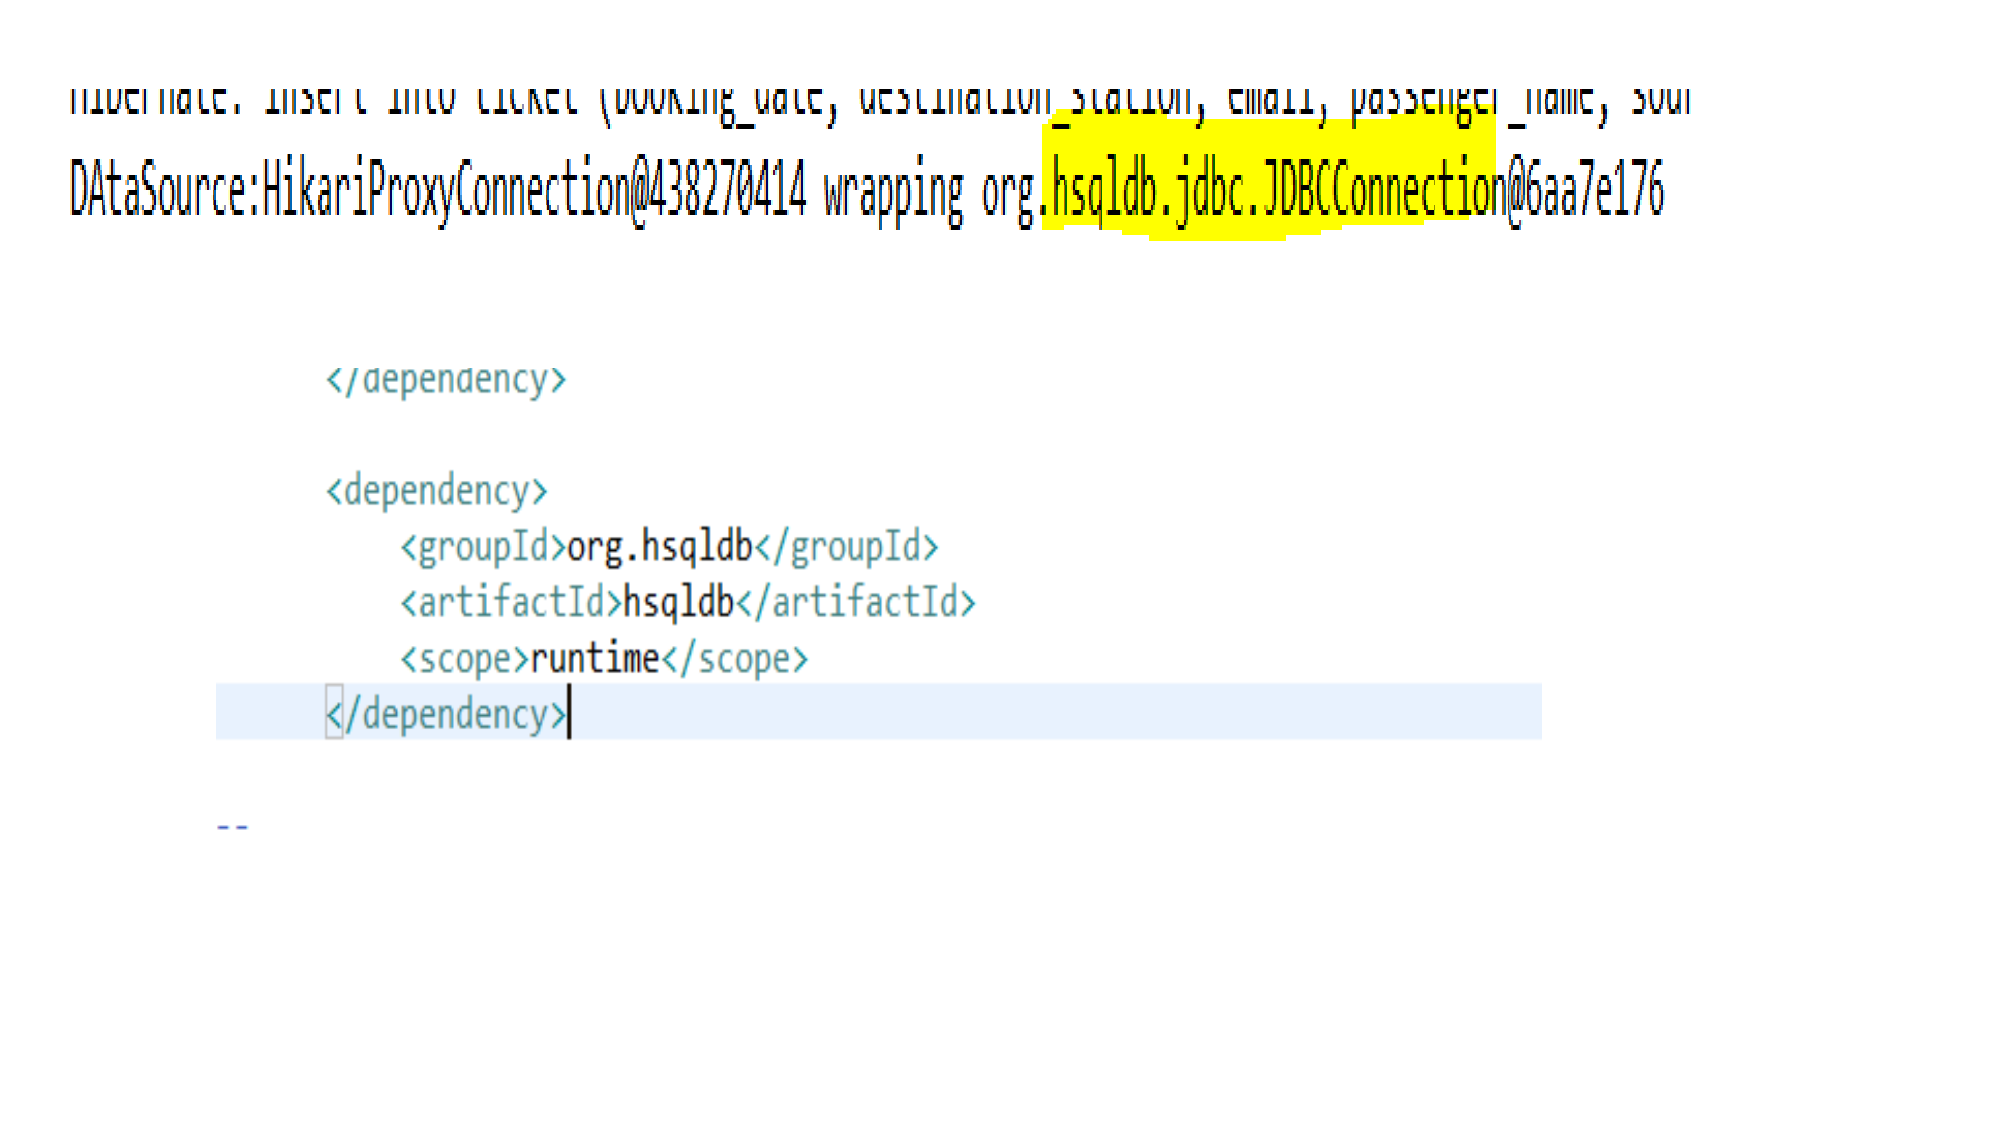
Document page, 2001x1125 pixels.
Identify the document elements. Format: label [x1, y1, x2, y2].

picture [65, 89, 1693, 855]
